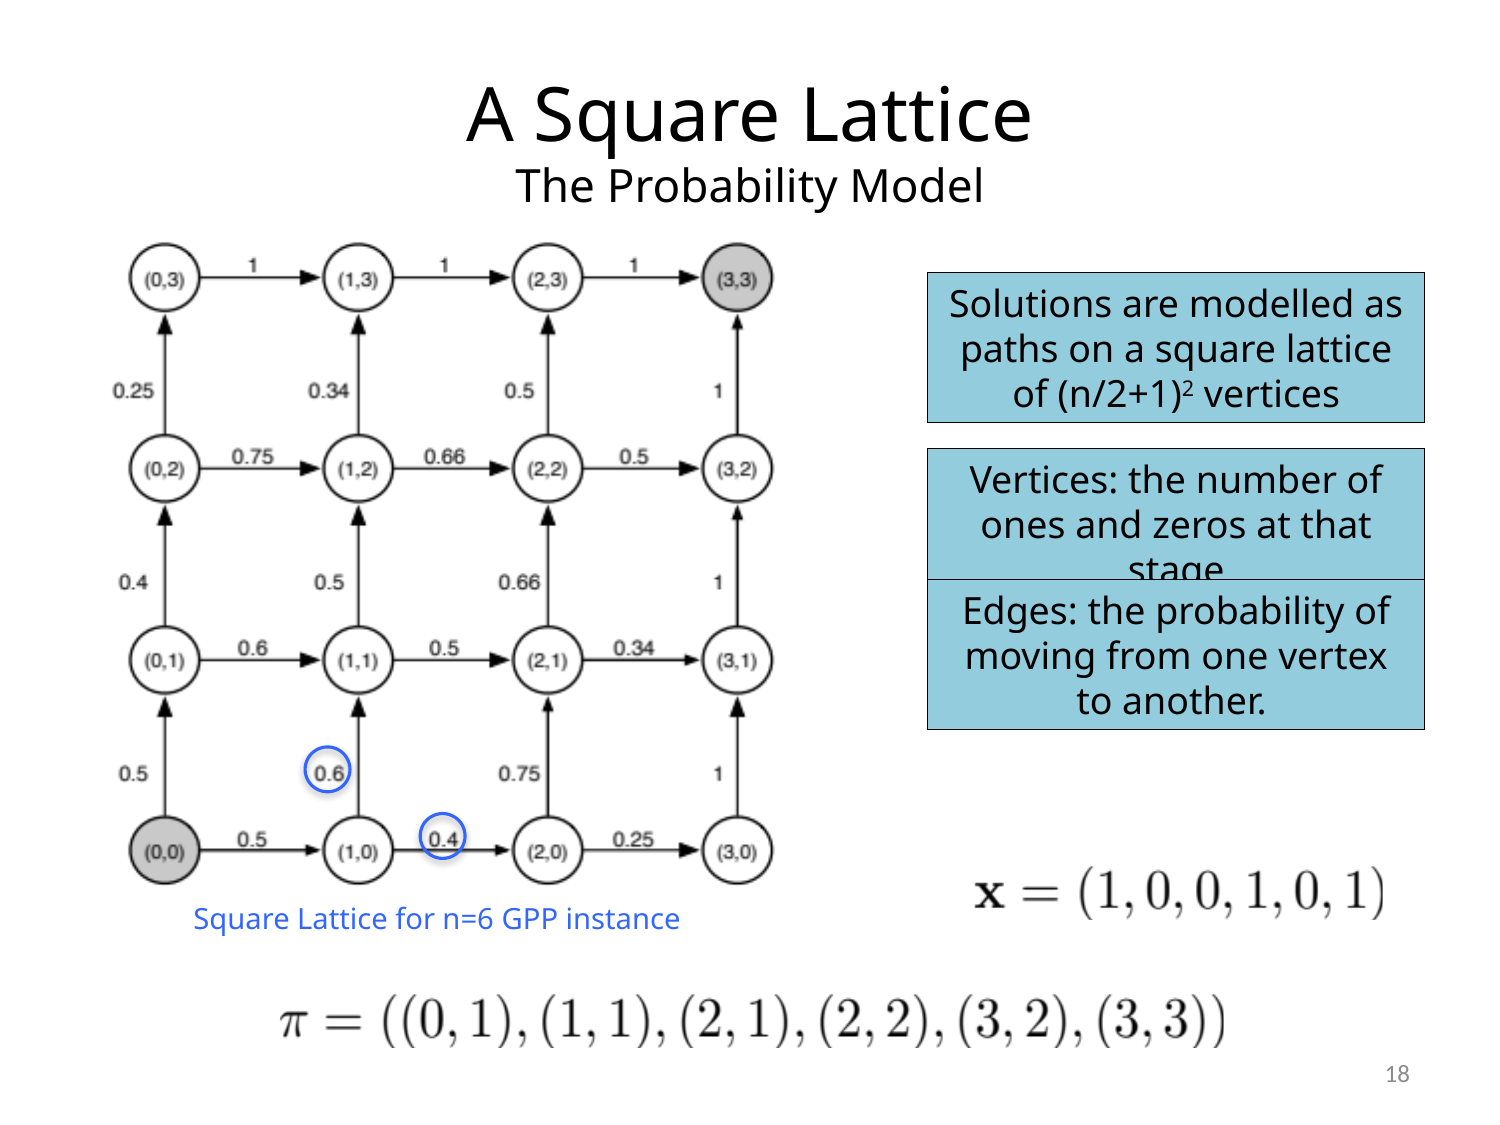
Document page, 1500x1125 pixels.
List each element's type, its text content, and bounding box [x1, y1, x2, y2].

text_box 18 [1074, 1042, 1425, 1103]
text_box Edges: the probability of moving from one vertex to another. [927, 579, 1425, 730]
title A Square Lattice The Probability Model [75, 45, 1425, 233]
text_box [74, 213, 799, 951]
text_box Solutions are modelled as paths on a square lattice of (n/2+1)2 vertices [927, 272, 1425, 423]
text_box Vertices: the number of ones and zeros at that stage [927, 448, 1425, 579]
picture [279, 993, 1224, 1049]
picture [974, 865, 1383, 920]
